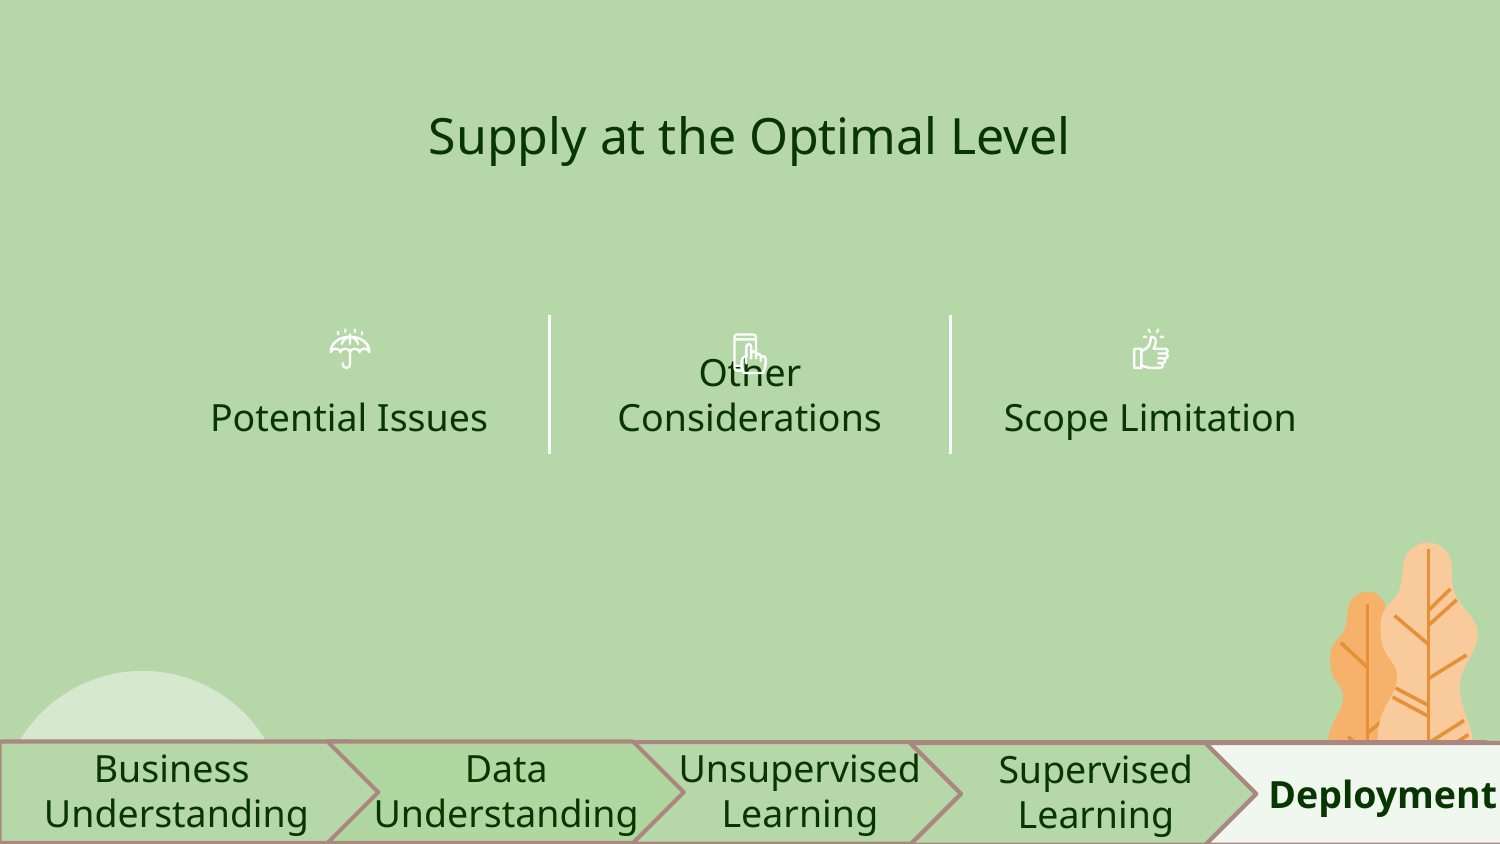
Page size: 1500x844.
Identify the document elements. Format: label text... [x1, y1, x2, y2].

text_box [329, 328, 371, 370]
title Scope Limitation [987, 373, 1314, 455]
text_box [0, 737, 1500, 844]
text_box [733, 333, 767, 375]
title Other Considerations [587, 373, 913, 455]
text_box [1132, 328, 1170, 370]
title Potential Issues [186, 373, 513, 455]
title Supply at the Optimal Level [117, 89, 1383, 184]
